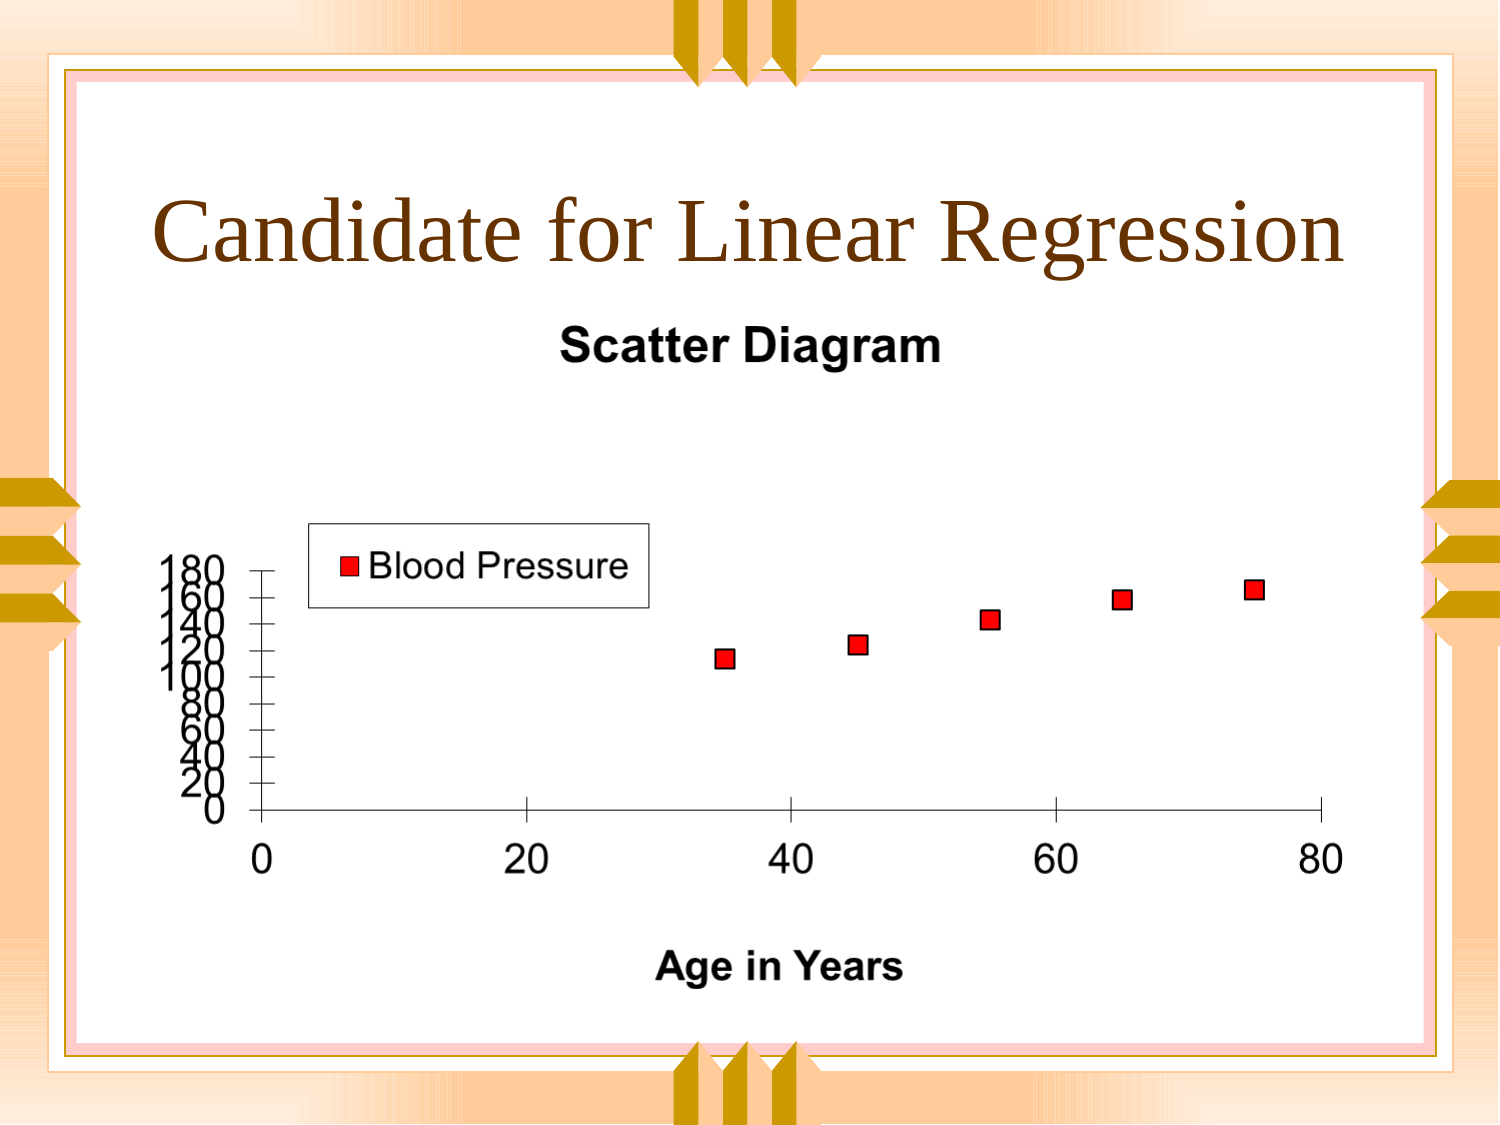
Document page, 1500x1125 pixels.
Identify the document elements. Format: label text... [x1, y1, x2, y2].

title Candidate for Linear Regression [112, 99, 1388, 287]
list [112, 287, 1388, 1088]
